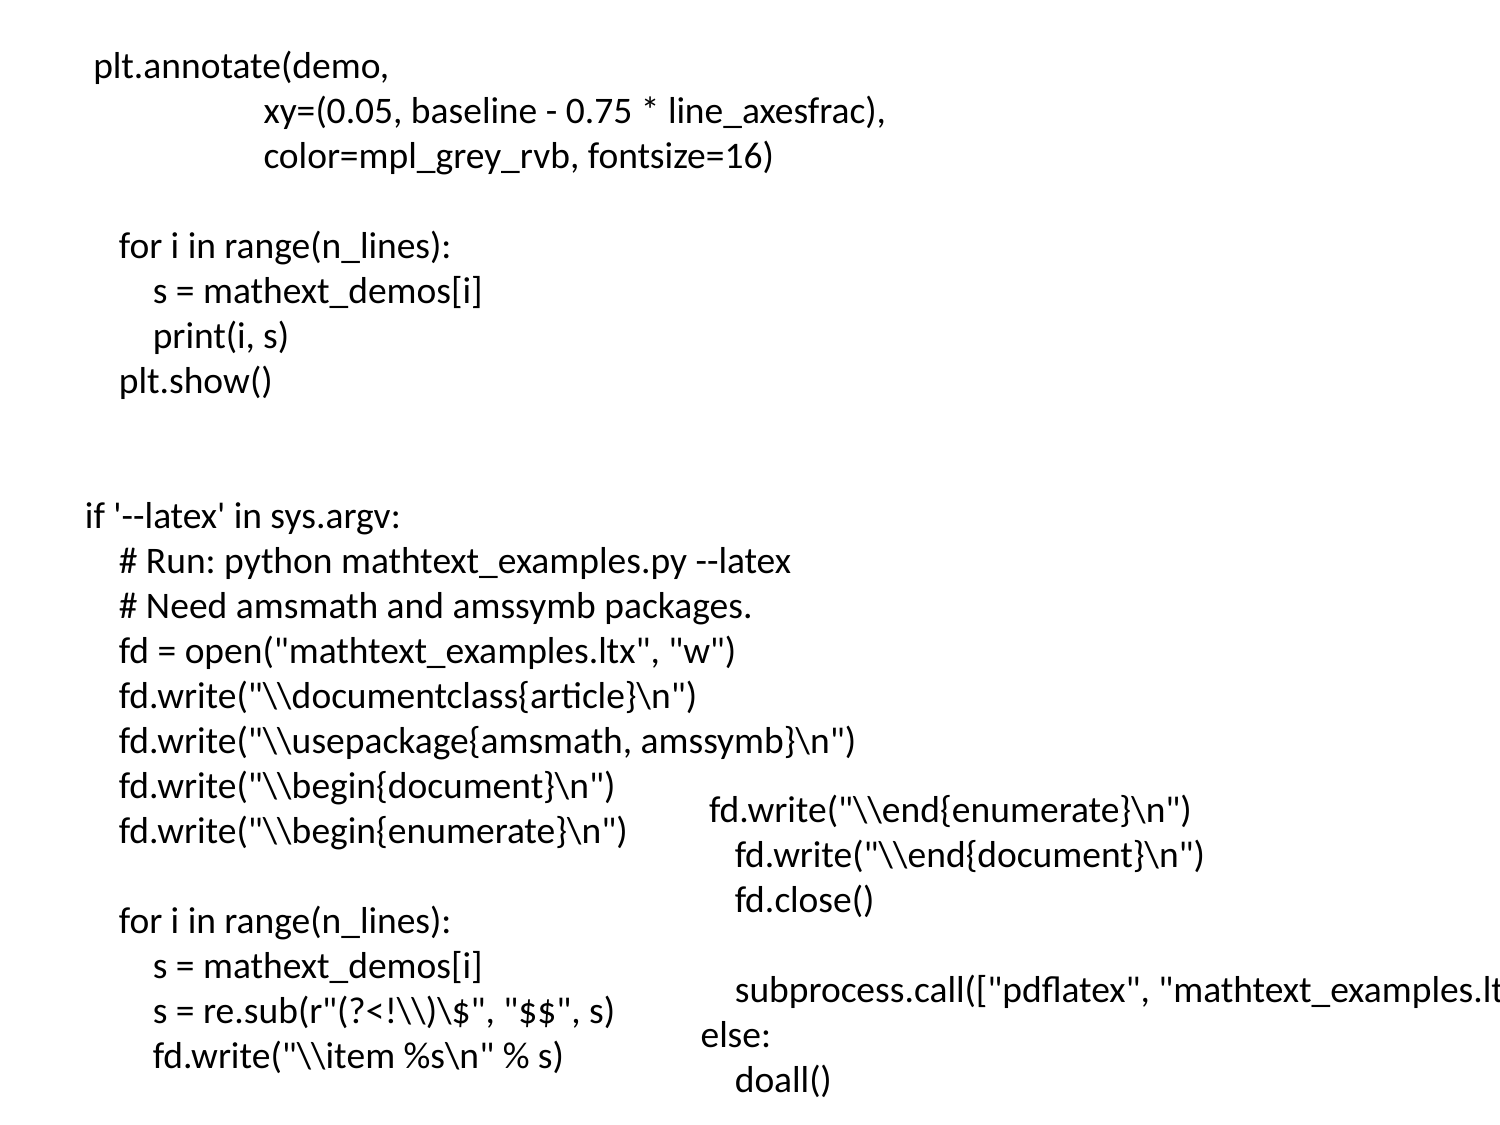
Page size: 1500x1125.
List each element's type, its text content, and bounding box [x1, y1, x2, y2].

text_box plt.annotate(demo, xy=(0.05, baseline - 0.75 * line_axesfrac), color=mpl_grey_rvb, fontsize=16) for i in range(n_lines): s = mathext_demos[i] print(i, s) plt.show() if '--latex' in sys.argv: # Run: python mathtext_examples.py --latex # Need amsmath and amssymb packages. fd = open("mathtext_examples.ltx", "w") fd.write("\\documentclass{article}\n") fd.write("\\usepackage{amsmath, amssymb}\n") fd.write("\\begin{document}\n") fd.write("\\begin{enumerate}\n") for i in range(n_lines): s = mathext_demos[i] s = re.sub(r"(?<!\\)\$", "$$", s) fd.write("\\item %s\n" % s) [70, 33, 902, 1125]
text_box fd.write("\\end{enumerate}\n") fd.write("\\end{document}\n") fd.close() subprocess.call(["pdflatex", "mathtext_examples.ltx"]) else: doall() [685, 777, 1500, 1107]
